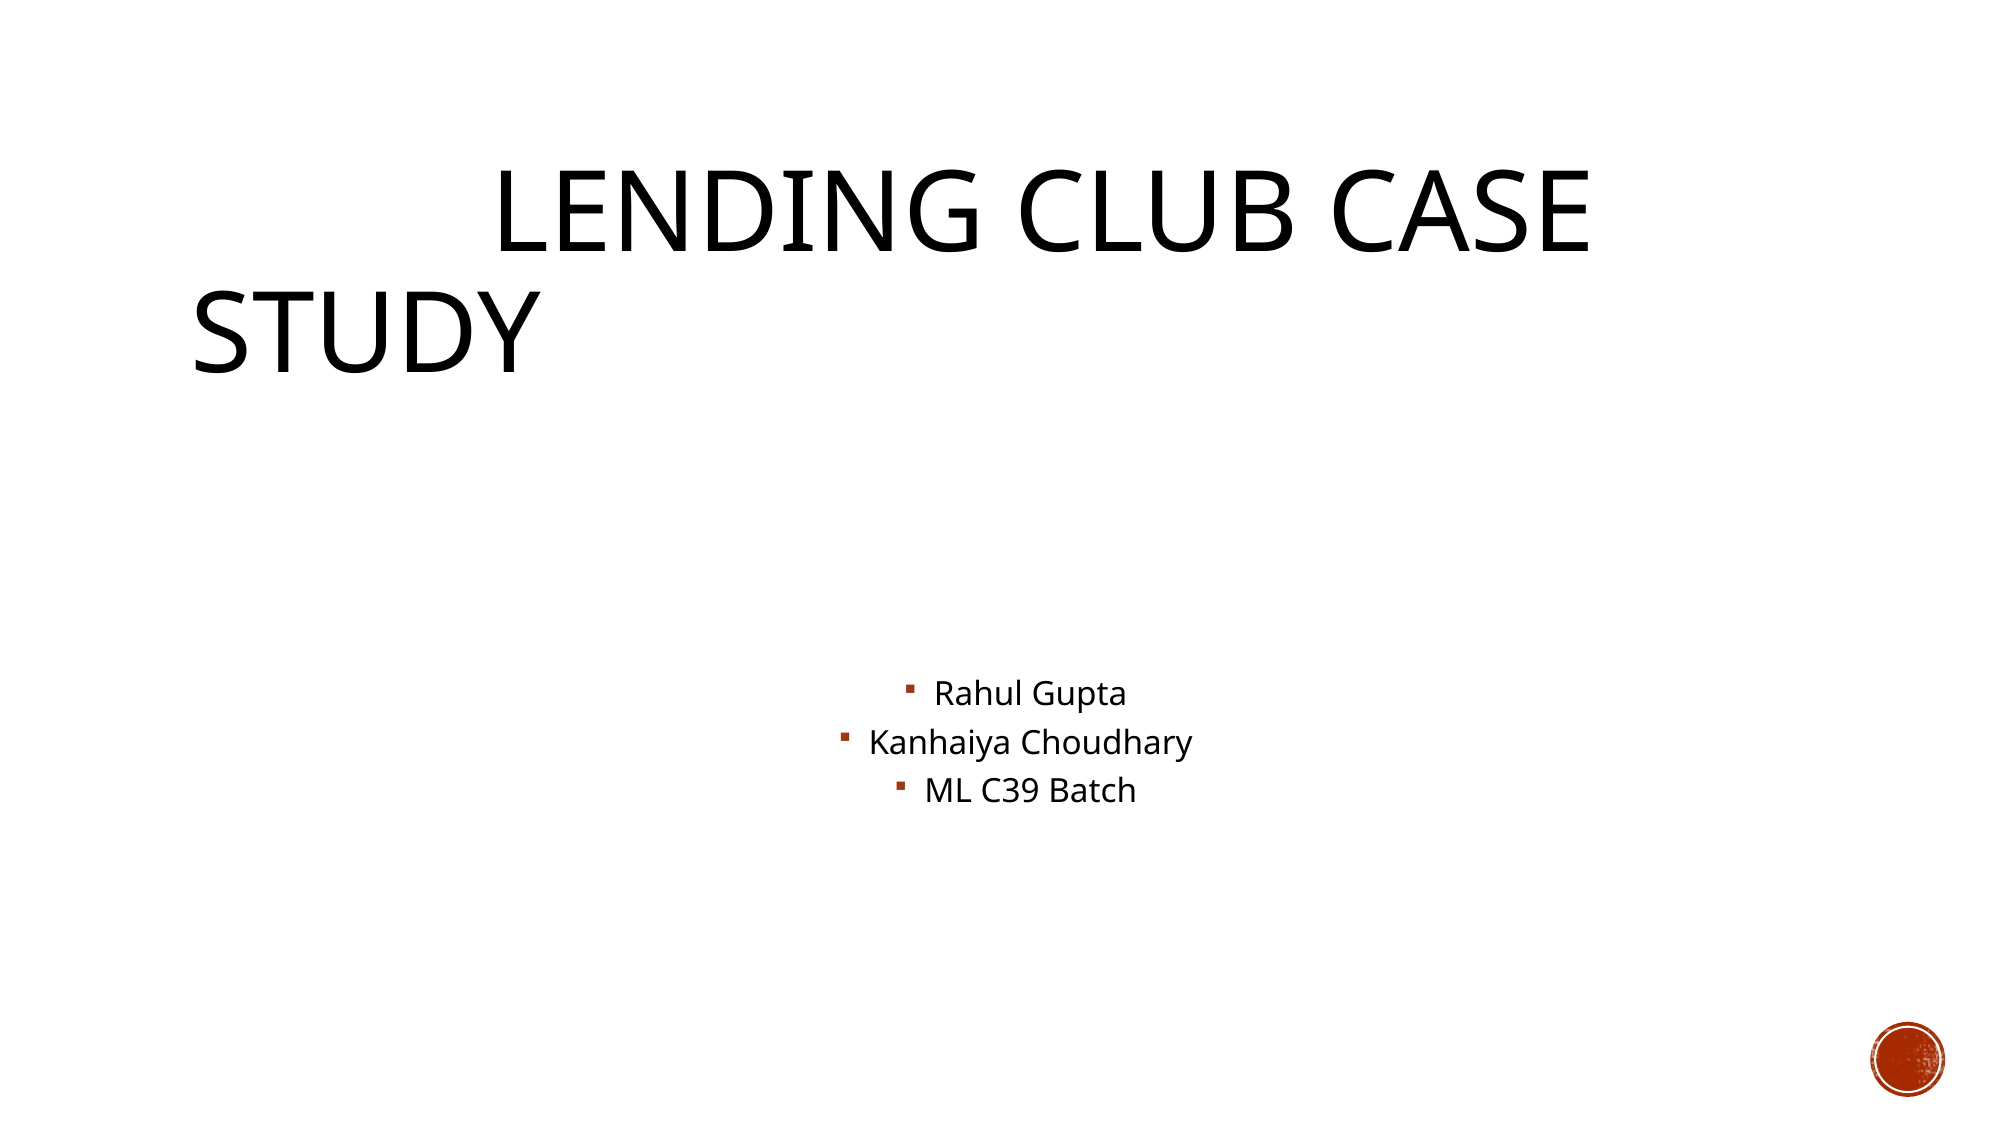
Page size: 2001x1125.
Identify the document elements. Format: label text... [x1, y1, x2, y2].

list Rahul Gupta Kanhaiya Choudhary ML C39 Batch [175, 471, 1767, 898]
title Lending Club Case Study [175, 79, 1826, 472]
